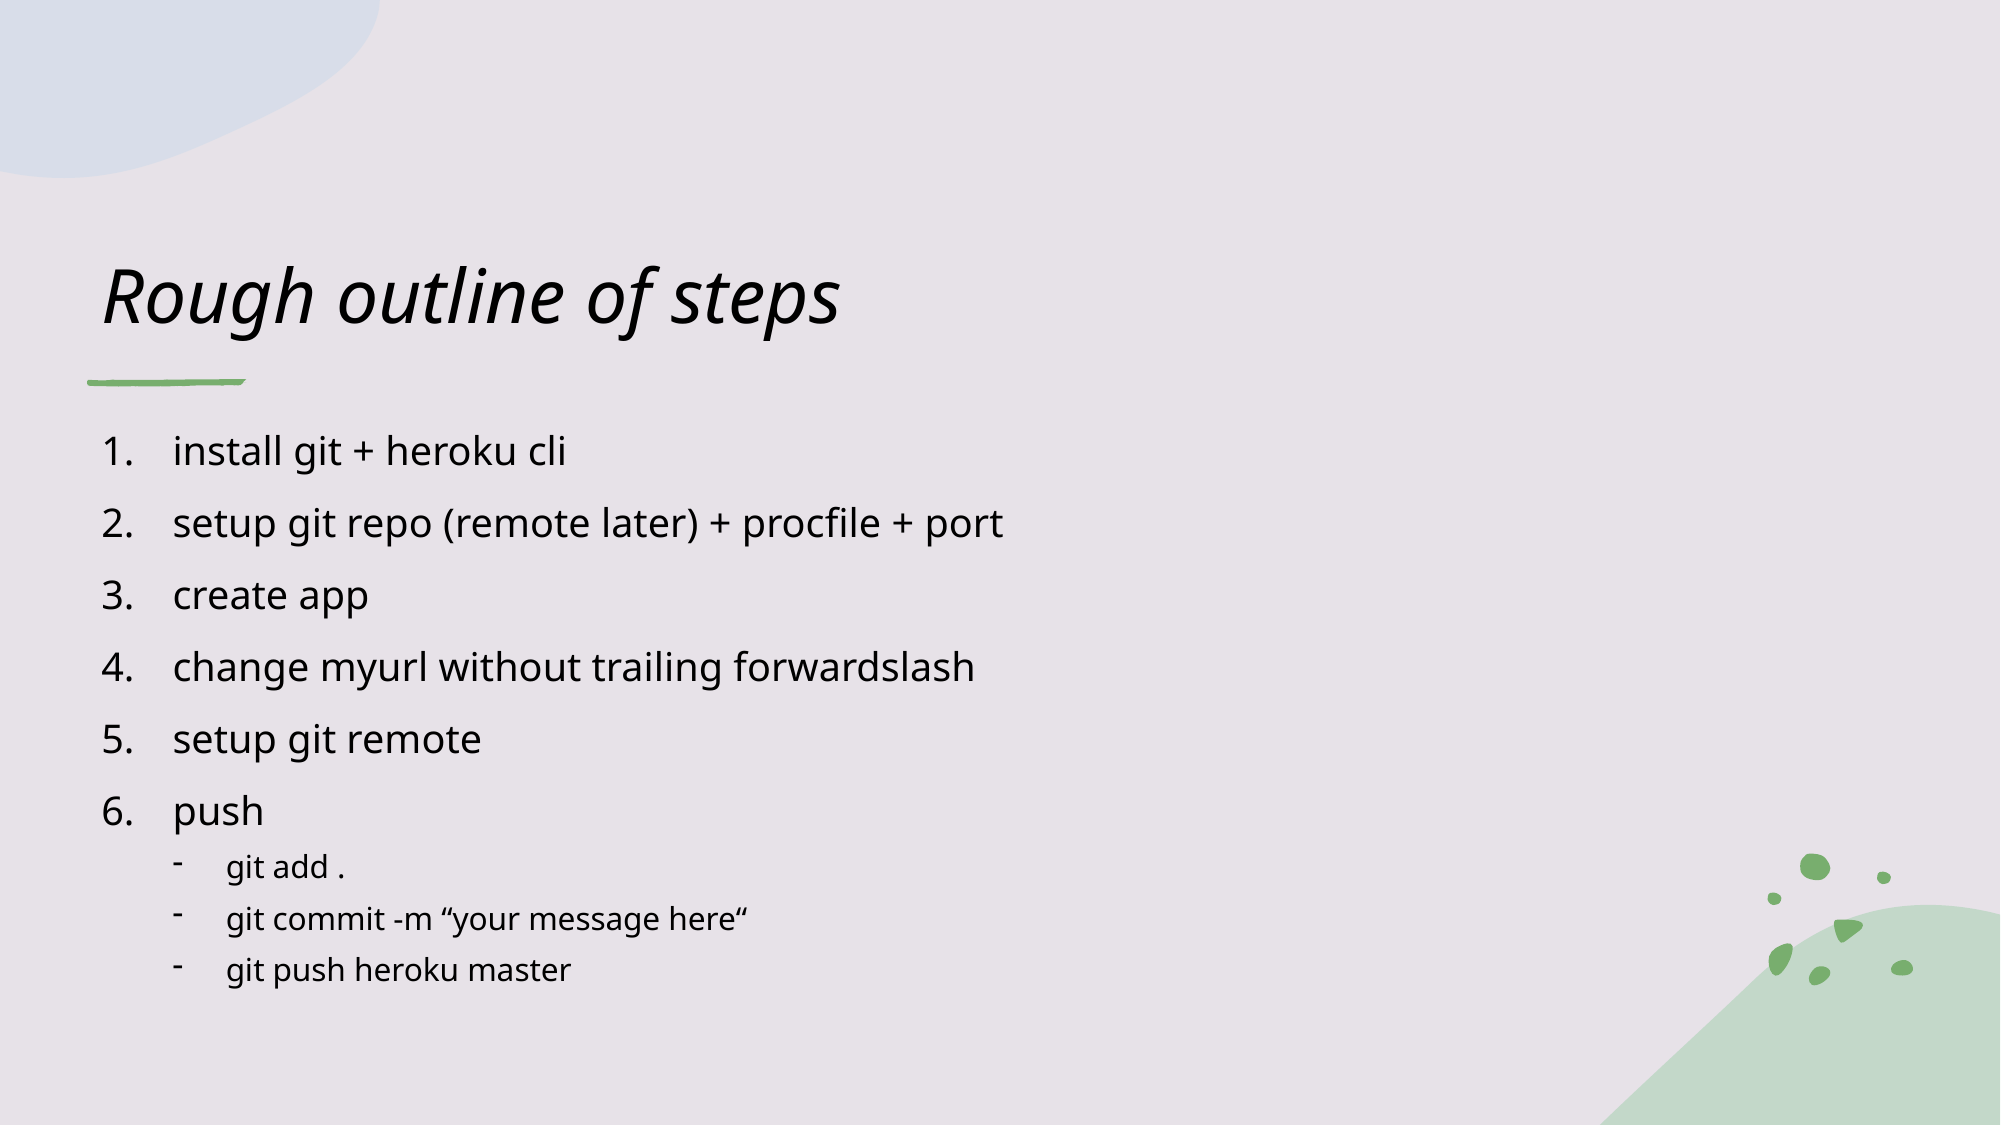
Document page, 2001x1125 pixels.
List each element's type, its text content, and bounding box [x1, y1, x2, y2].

title Rough outline of steps [86, 129, 1740, 347]
list install git + heroku cli setup git repo (remote later) + procfile + port create app change myurl without trailing forwardslash setup git remote push git add . git commit -m “your message here“ git push heroku master [86, 413, 1740, 996]
